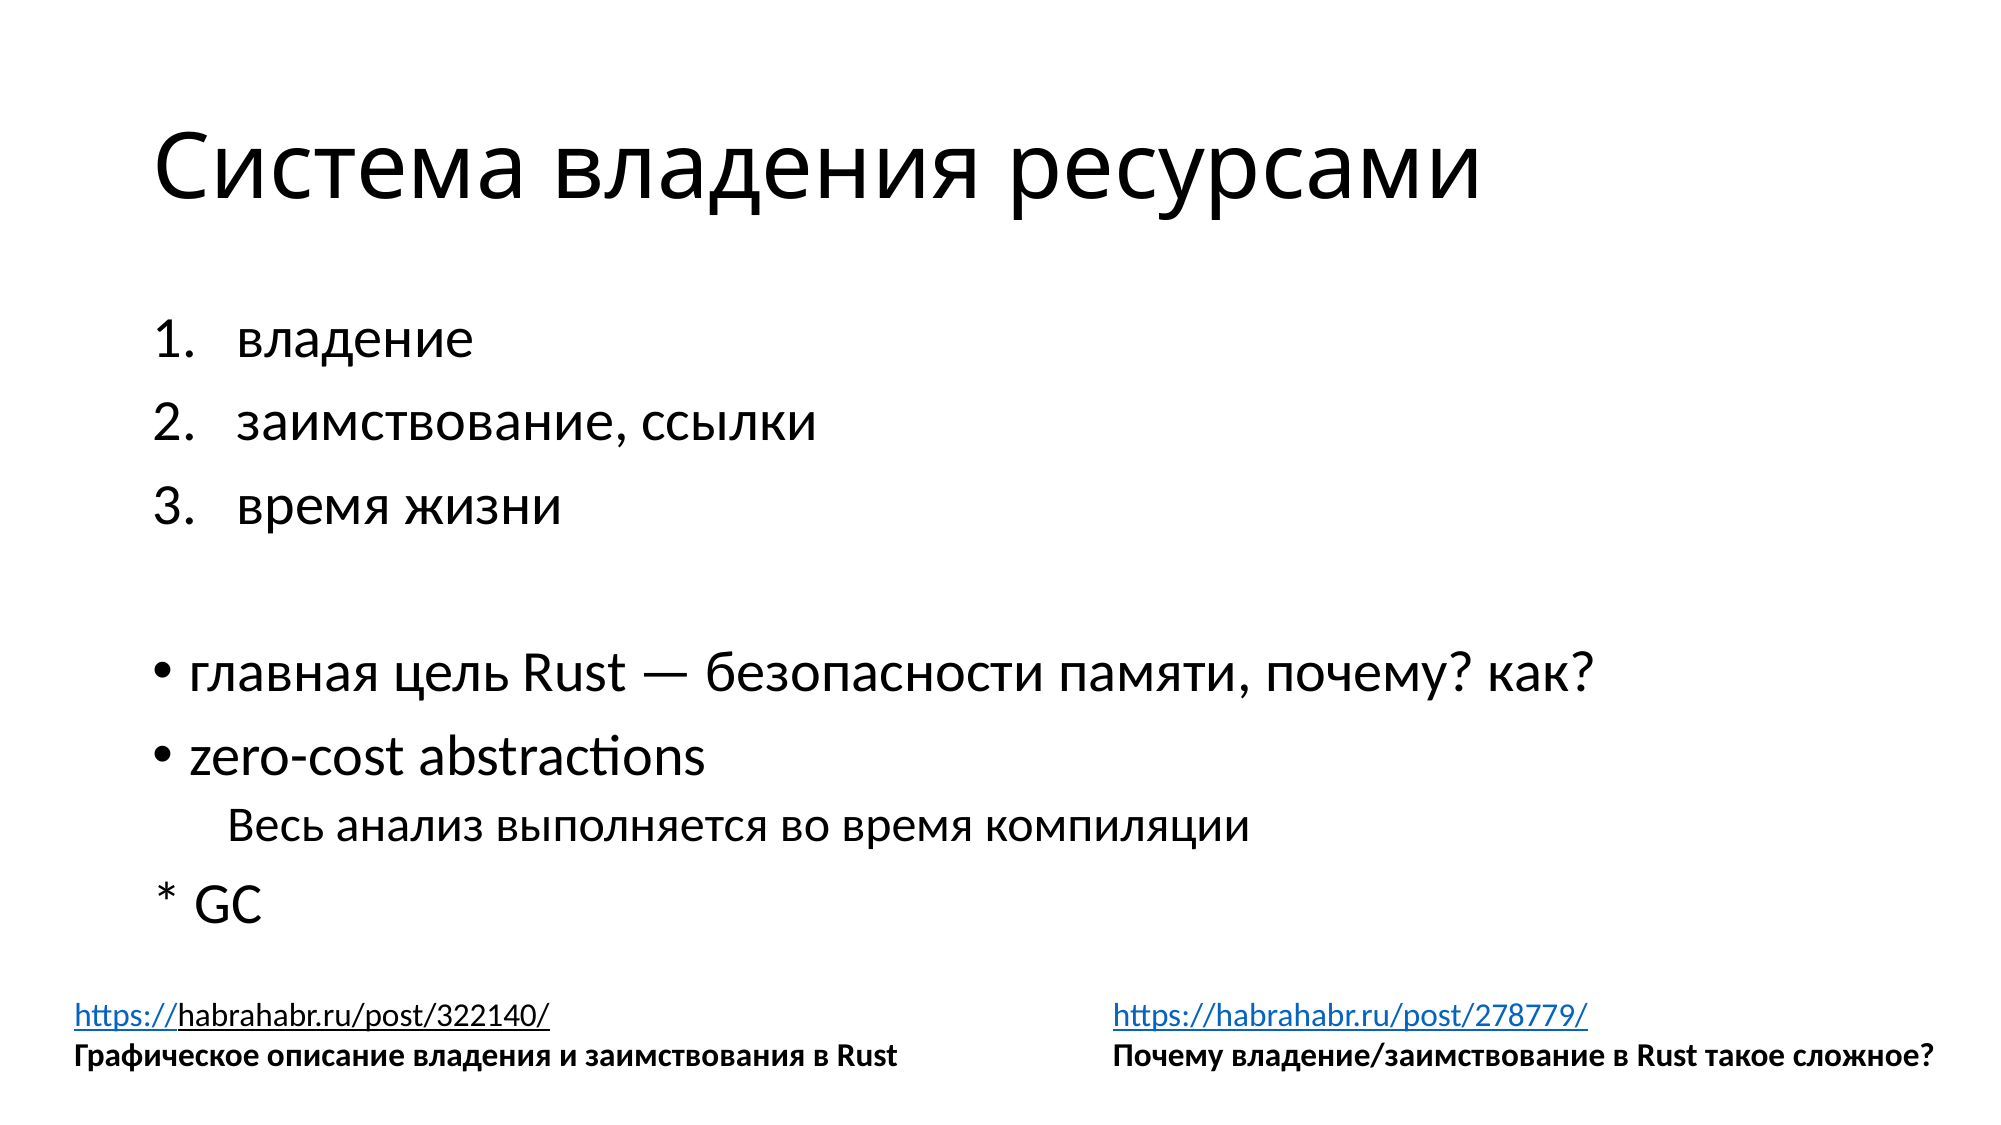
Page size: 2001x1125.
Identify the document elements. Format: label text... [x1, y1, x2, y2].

title Система владения ресурсами [137, 59, 1863, 278]
text_box https://habrahabr.ru/post/278779/ Почему владение/заимствование в Rust такое сложное? [1098, 985, 1959, 1081]
list владение заимствование, ссылки время жизни главная цель Rust — безопасности памяти, почему? как? zero-cost abstractions Весь анализ выполняется во время компиляции * GC [137, 299, 1863, 1014]
text_box https://habrahabr.ru/post/322140/ Графическое описание владения и заимствования в Rust [59, 985, 1078, 1121]
